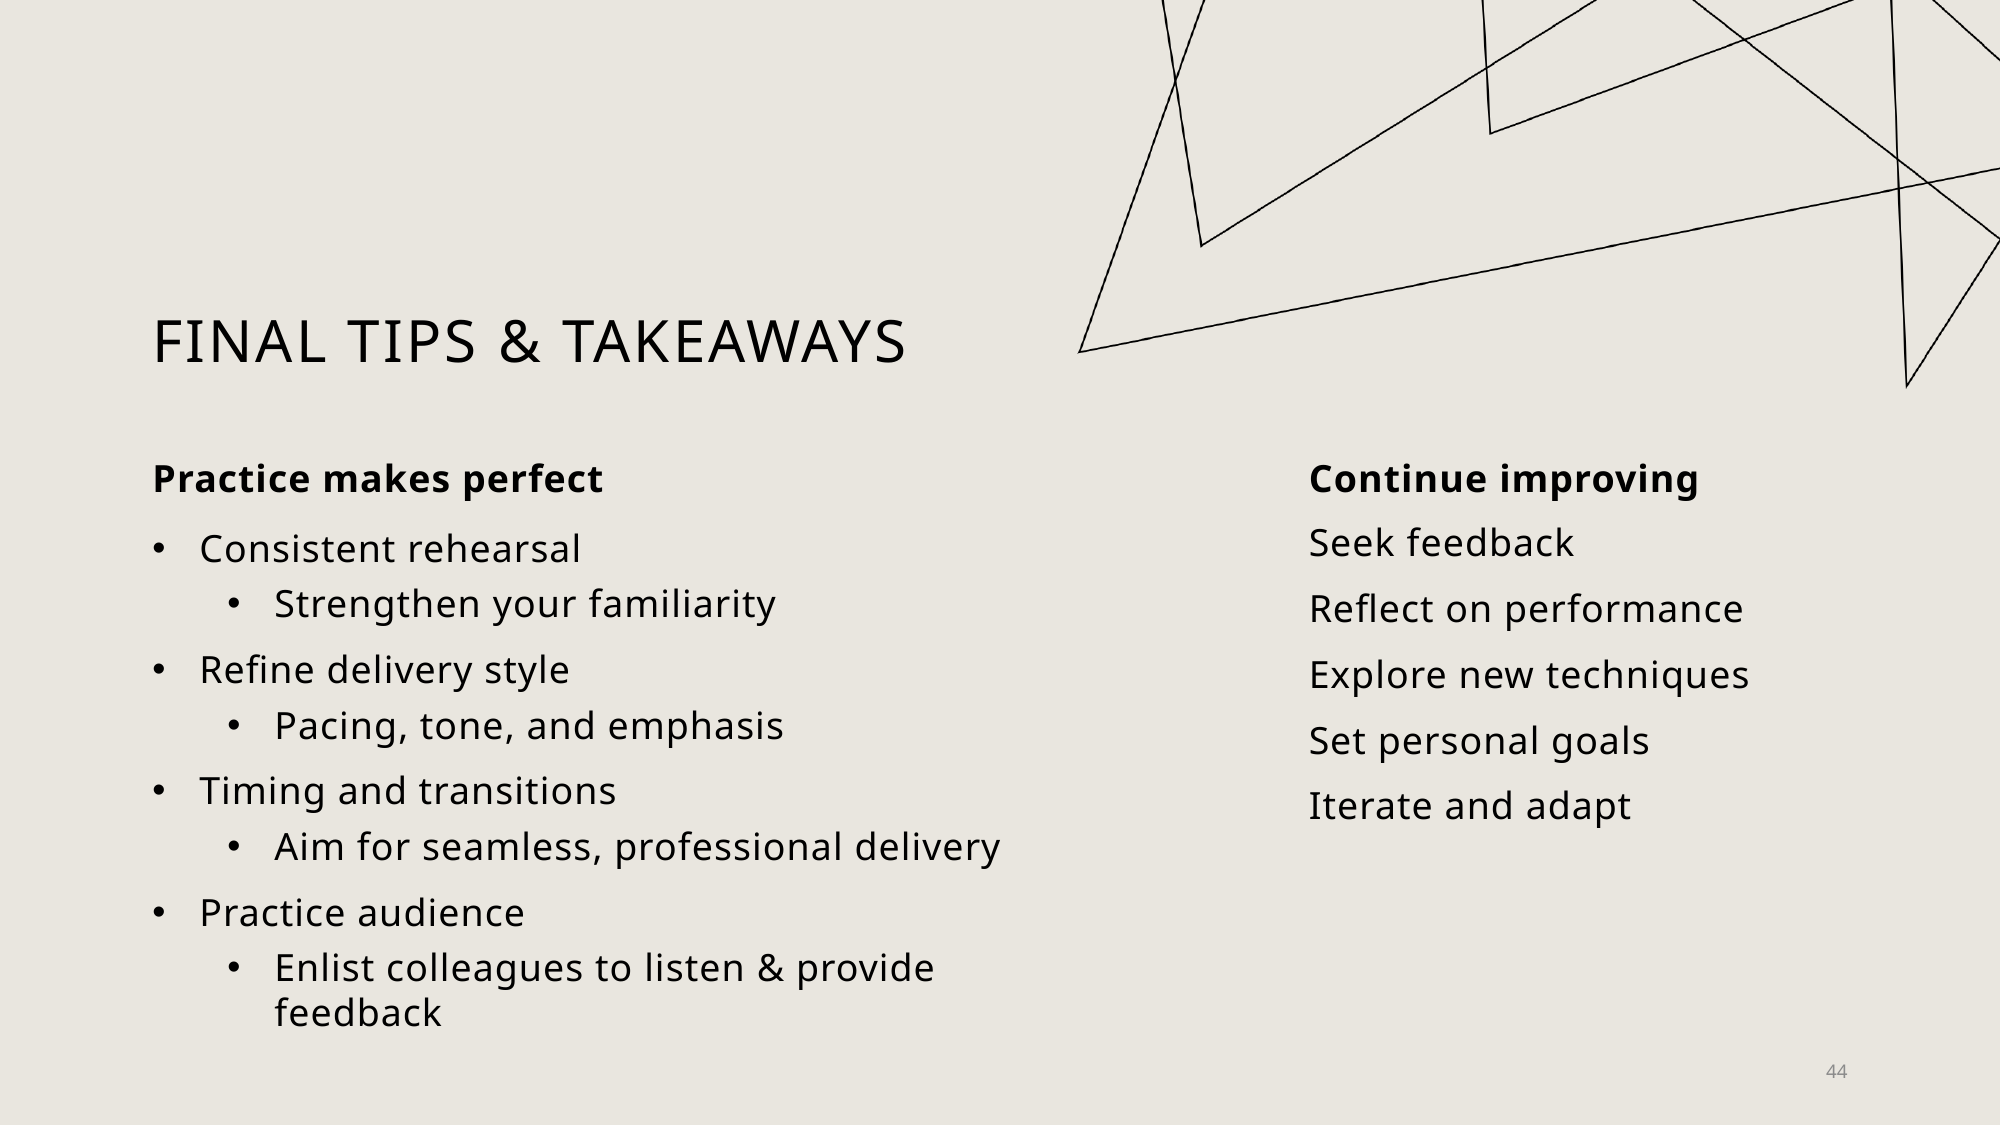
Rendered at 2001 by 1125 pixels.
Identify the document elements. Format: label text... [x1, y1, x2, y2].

slide_number 44 [1412, 1042, 1863, 1103]
list Seek feedback Reflect on performance Explore new techniques Set personal goals Iterate and adapt [1293, 519, 1941, 1017]
list Continue improving [1293, 443, 1941, 518]
list Practice makes perfect [137, 443, 1078, 517]
list Consistent rehearsal Strengthen your familiarity Refine delivery style Pacing, tone, and emphasis Timing and transitions Aim for seamless, professional delivery Practice audience Enlist colleagues to listen & provide feedback [137, 517, 1078, 1015]
picture [1034, 0, 2000, 389]
title Final tips & takeaways [137, 55, 1066, 384]
